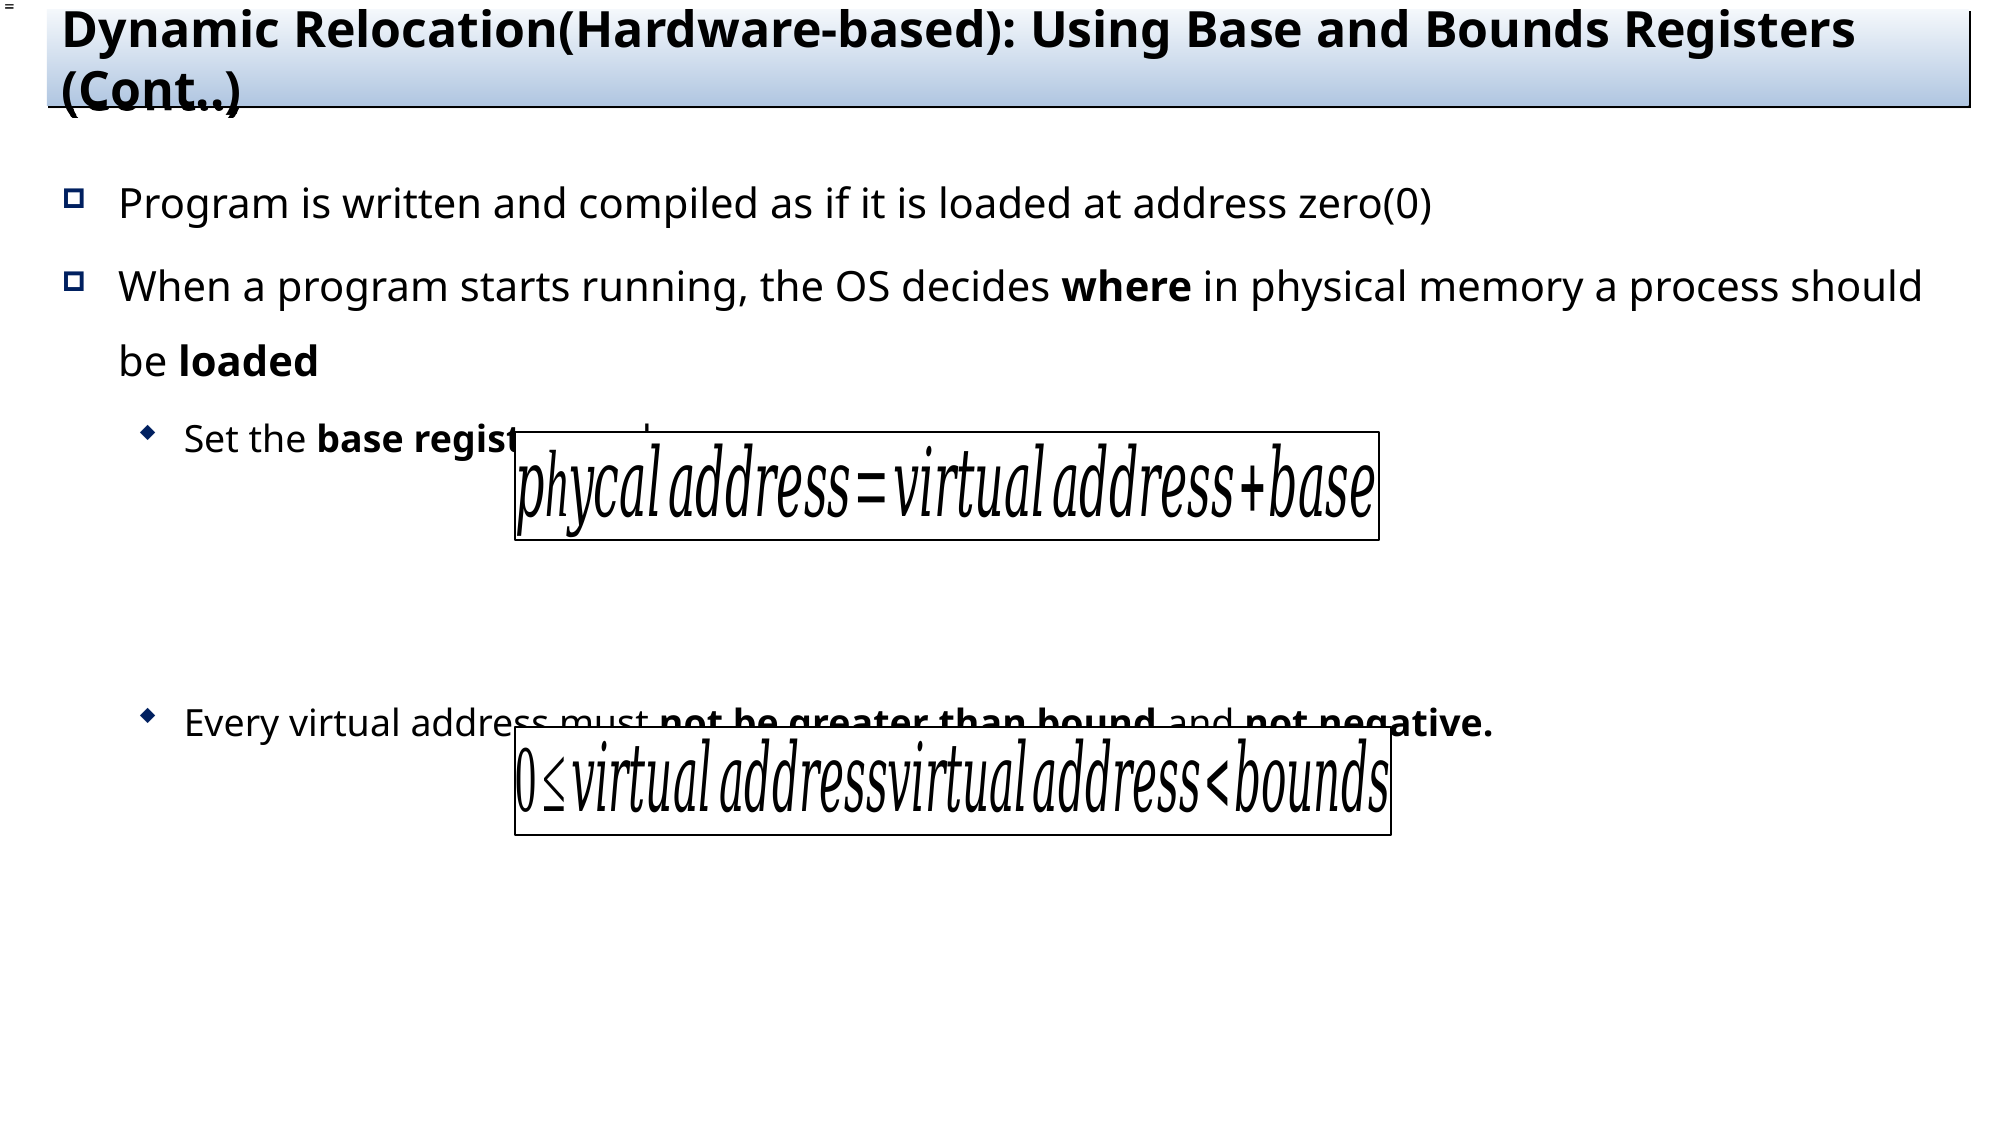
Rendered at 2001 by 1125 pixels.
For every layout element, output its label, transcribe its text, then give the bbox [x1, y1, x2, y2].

title Dynamic Relocation(Hardware-based): Using Base and Bounds Registers (Cont..) [46, 8, 1969, 106]
list Program is written and compiled as if it is loaded at address zero(0) When a program starts running, the OS decides where in physical memory a process should be loaded Set the base register a value. Every virtual address must not be greater than bound and not negative. [46, 144, 1969, 1048]
